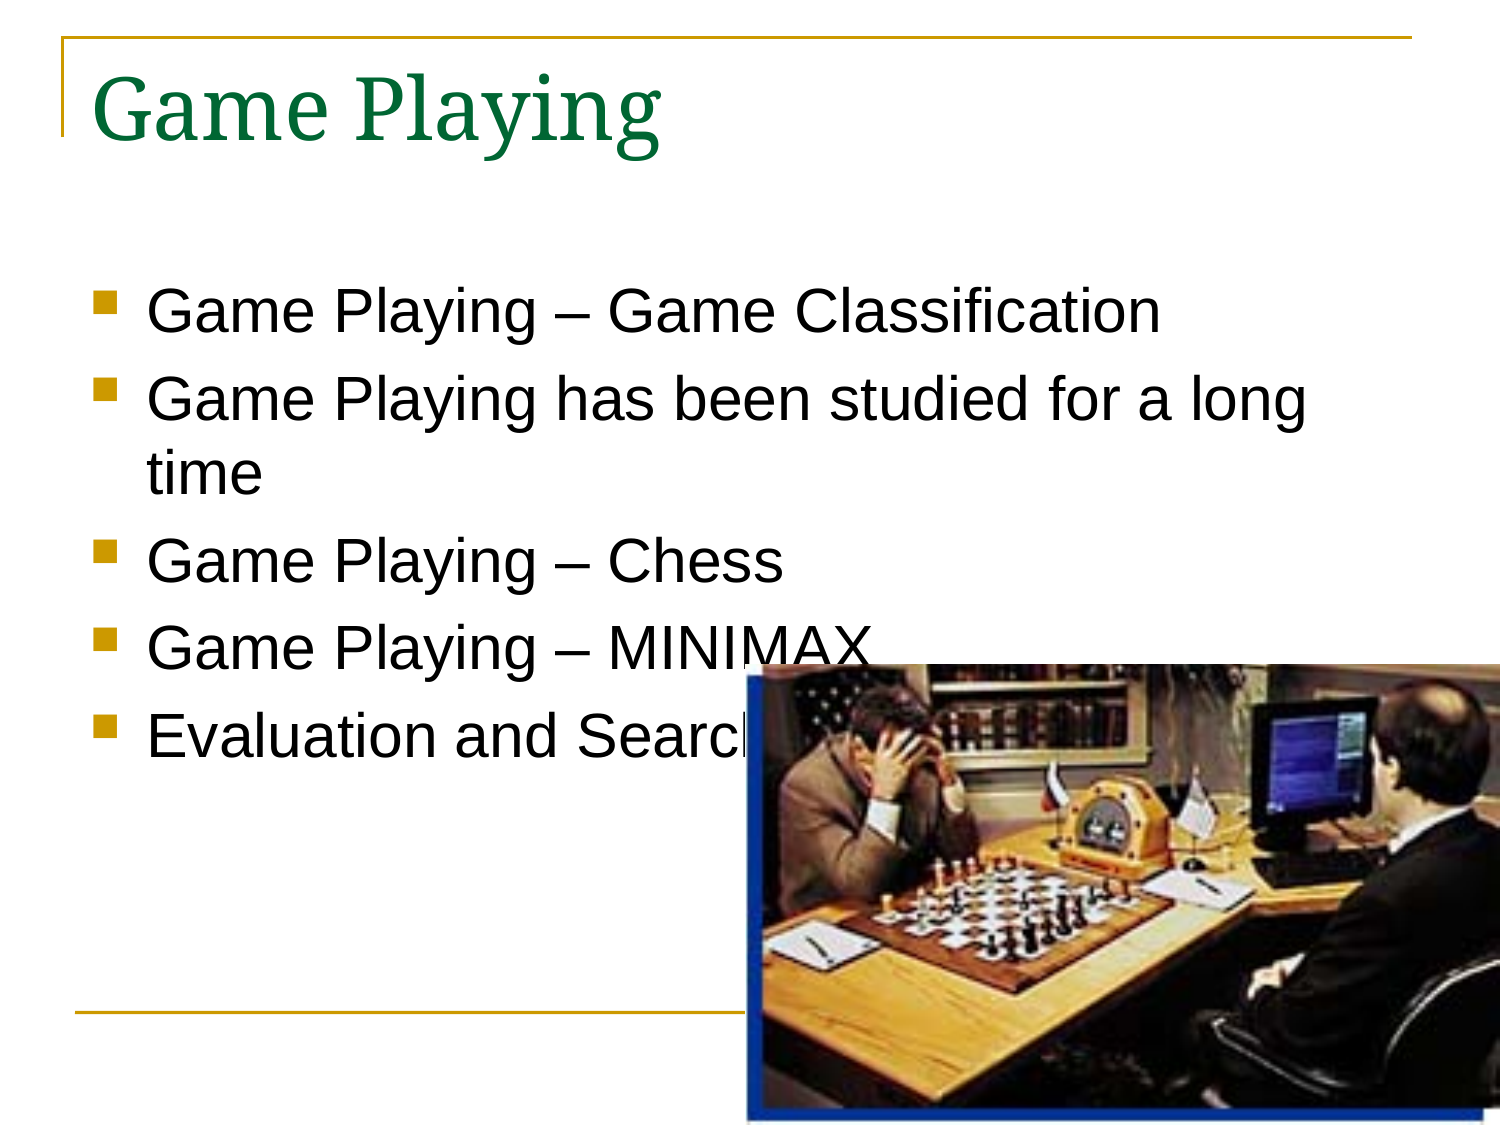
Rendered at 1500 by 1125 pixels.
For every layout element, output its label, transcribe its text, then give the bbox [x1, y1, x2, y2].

title Game Playing [74, 45, 1426, 233]
picture [745, 663, 1500, 1125]
list Game Playing – Game Classification Game Playing has been studied for a long time Game Playing – Chess Game Playing – MINIMAX Evaluation and Searching Methods [74, 262, 1426, 1006]
